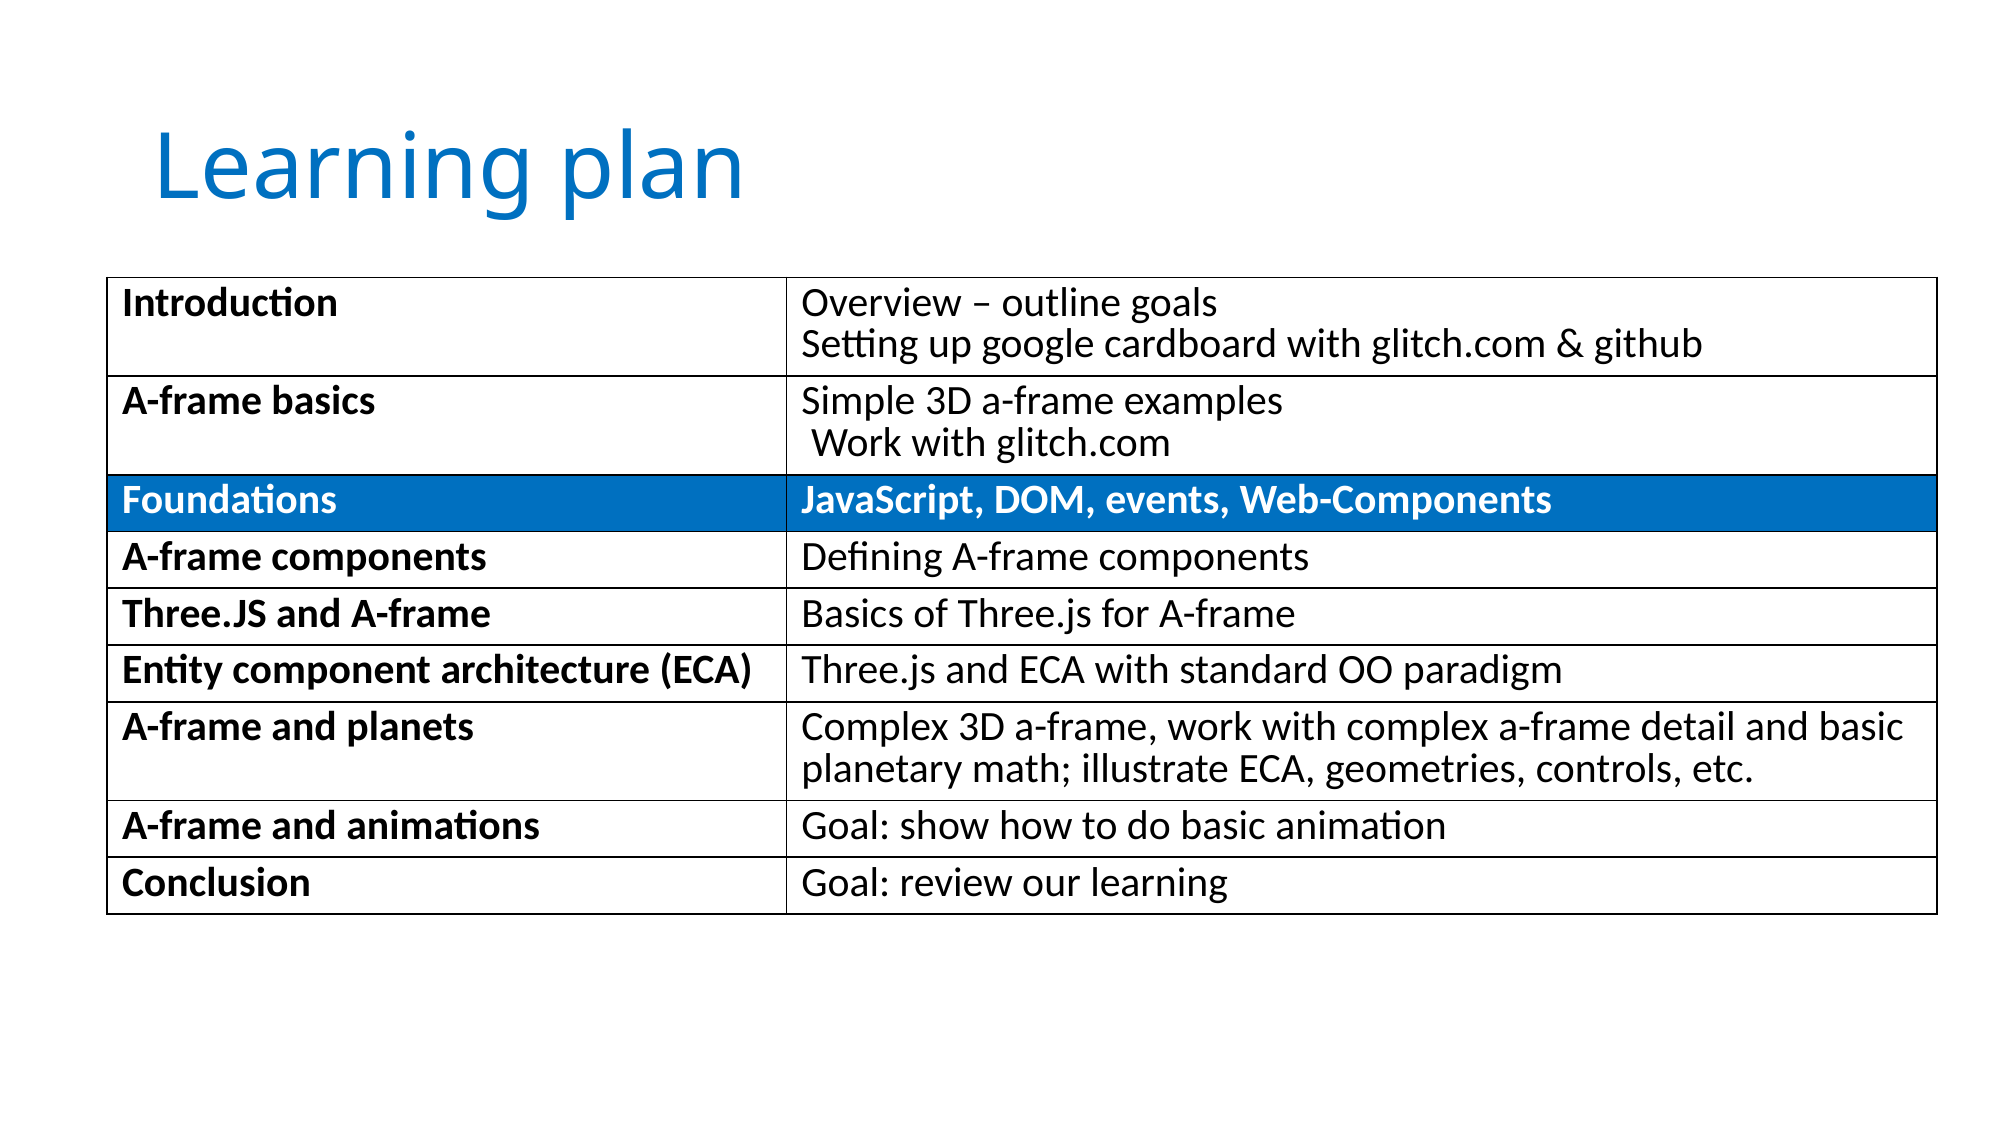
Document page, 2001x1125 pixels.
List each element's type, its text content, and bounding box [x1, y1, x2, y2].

table_cell Simple 3D a-frame examples Work with glitch.com [787, 377, 1936, 474]
table_cell Basics of Three.js for A-frame [787, 589, 1936, 644]
table_cell A-frame and animations [108, 801, 786, 856]
table_cell Complex 3D a-frame, work with complex a-frame detail and basic planetary math; illustrate ECA, geometries, controls, etc. [787, 703, 1936, 800]
table_cell Conclusion [108, 858, 786, 913]
title Learning plan [137, 59, 1863, 277]
table_cell JavaScript, DOM, events, Web-Components [787, 476, 1936, 531]
table_header Introduction [108, 278, 786, 375]
table_cell Foundations [108, 476, 786, 531]
table_cell Goal: show how to do basic animation [787, 801, 1936, 856]
table_cell Entity component architecture (ECA) [108, 646, 786, 701]
table_cell Three.JS and A-frame [108, 589, 786, 644]
table_cell A-frame and planets [108, 703, 786, 800]
table_header Overview – outline goals Setting up google cardboard with glitch.com & github [787, 278, 1936, 375]
table_cell A-frame components [108, 532, 786, 587]
table_cell A-frame basics [108, 377, 786, 474]
table_cell Goal: review our learning [787, 858, 1936, 913]
table_cell Defining A-frame components [787, 532, 1936, 587]
table_cell Three.js and ECA with standard OO paradigm [787, 646, 1936, 701]
